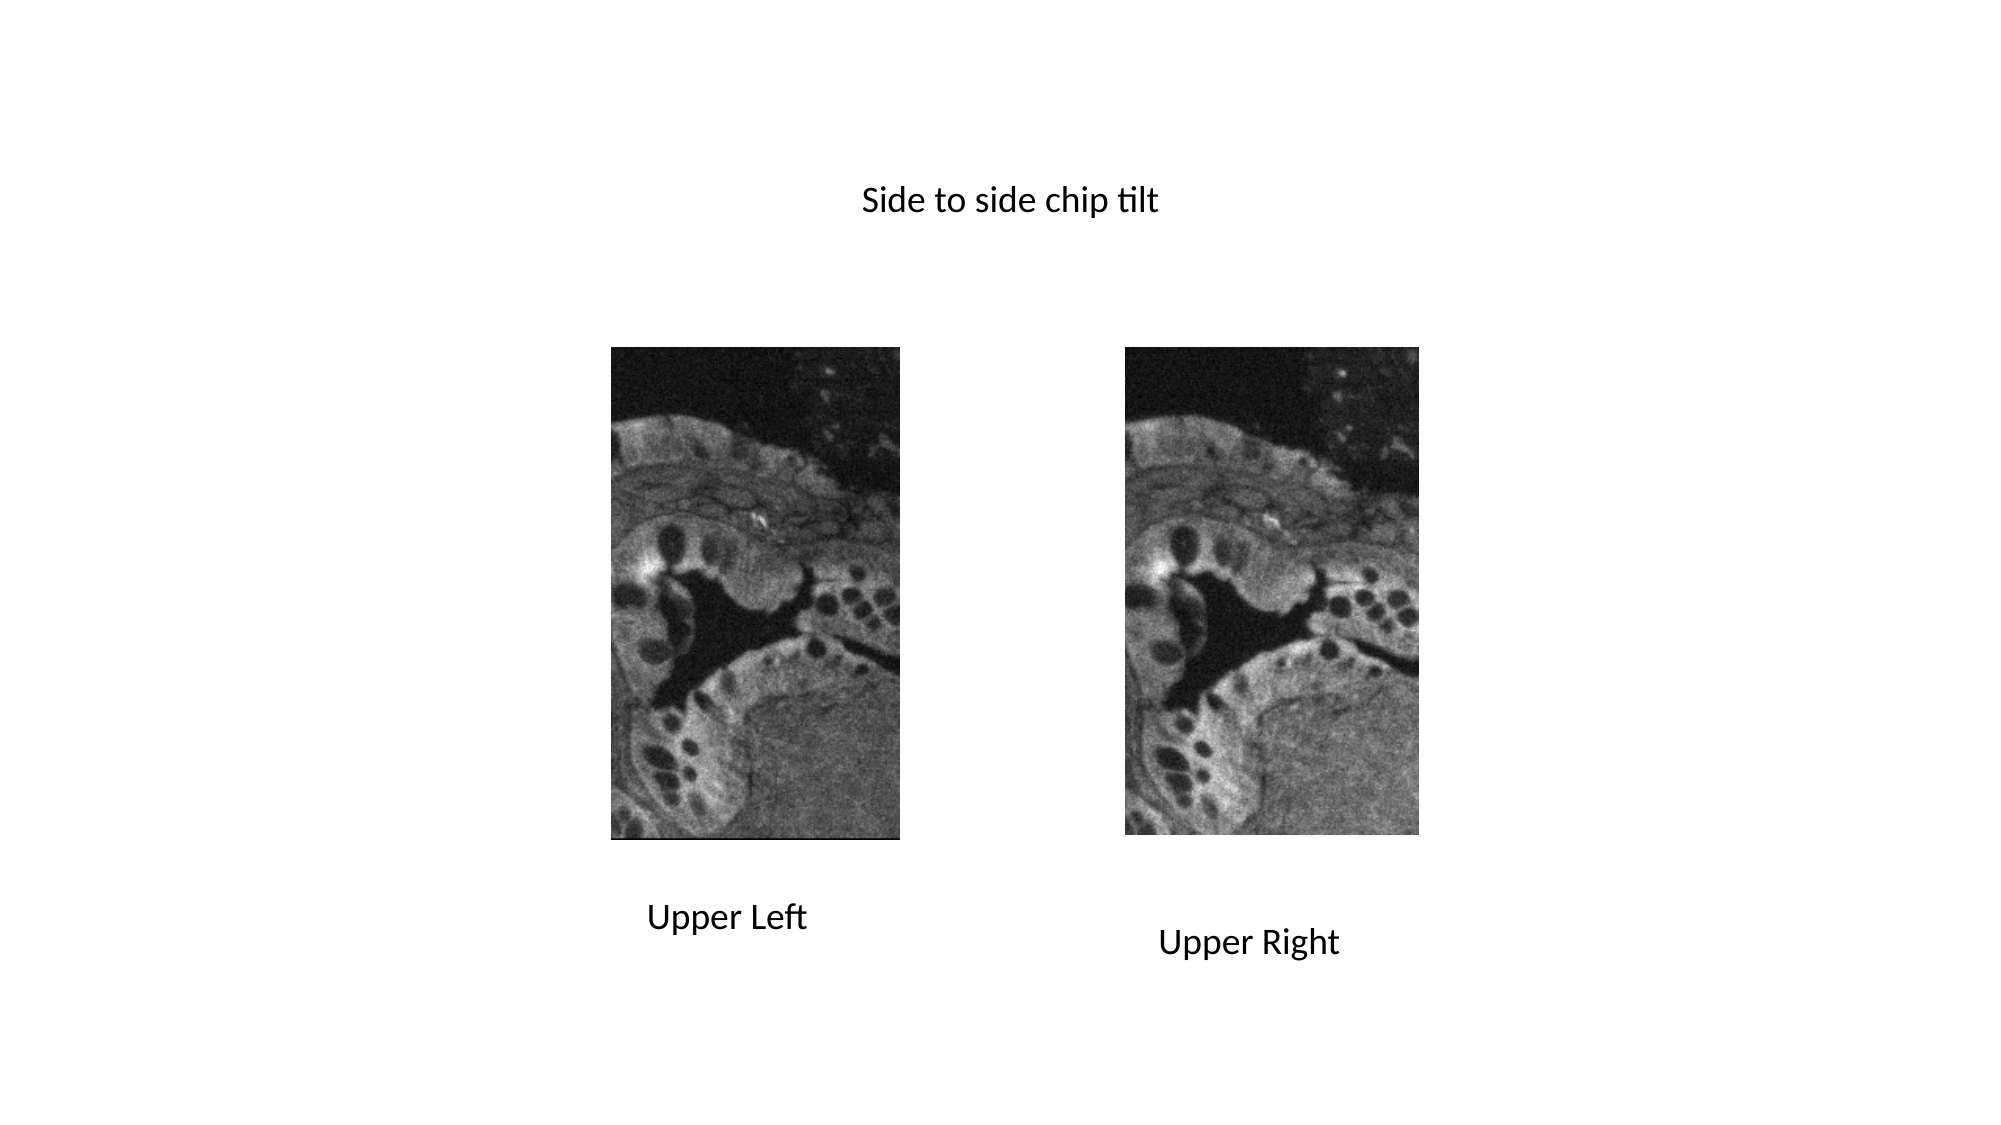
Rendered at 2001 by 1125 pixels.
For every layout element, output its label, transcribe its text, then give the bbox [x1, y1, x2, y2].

picture [611, 347, 900, 840]
picture [1125, 347, 1419, 835]
text_box Upper Left [632, 884, 823, 945]
text_box Side to side chip tilt [847, 167, 1175, 228]
text_box Upper Right [1143, 909, 1356, 970]
